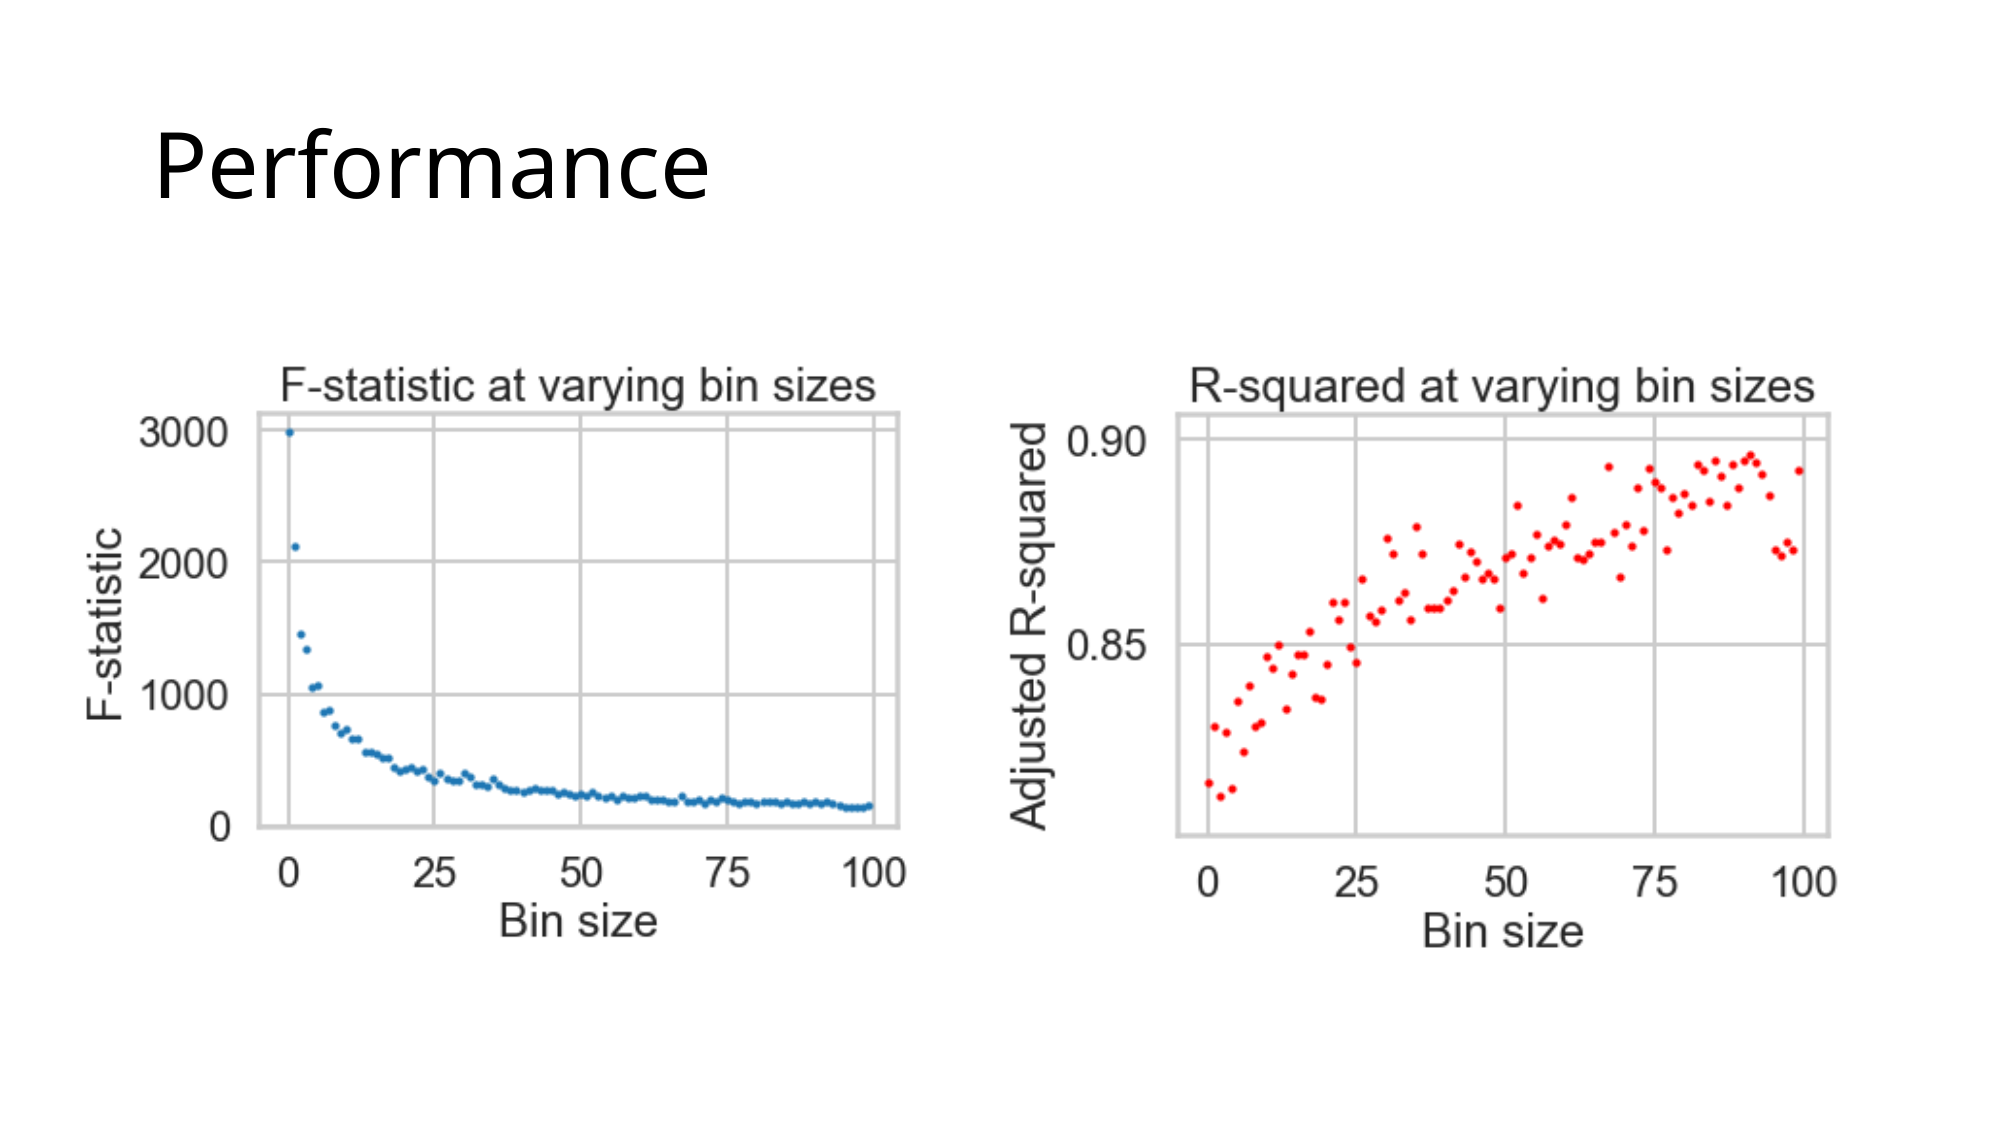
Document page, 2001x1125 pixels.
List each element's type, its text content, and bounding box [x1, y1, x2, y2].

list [72, 354, 922, 961]
title Performance [137, 59, 1863, 278]
picture [999, 354, 1853, 971]
